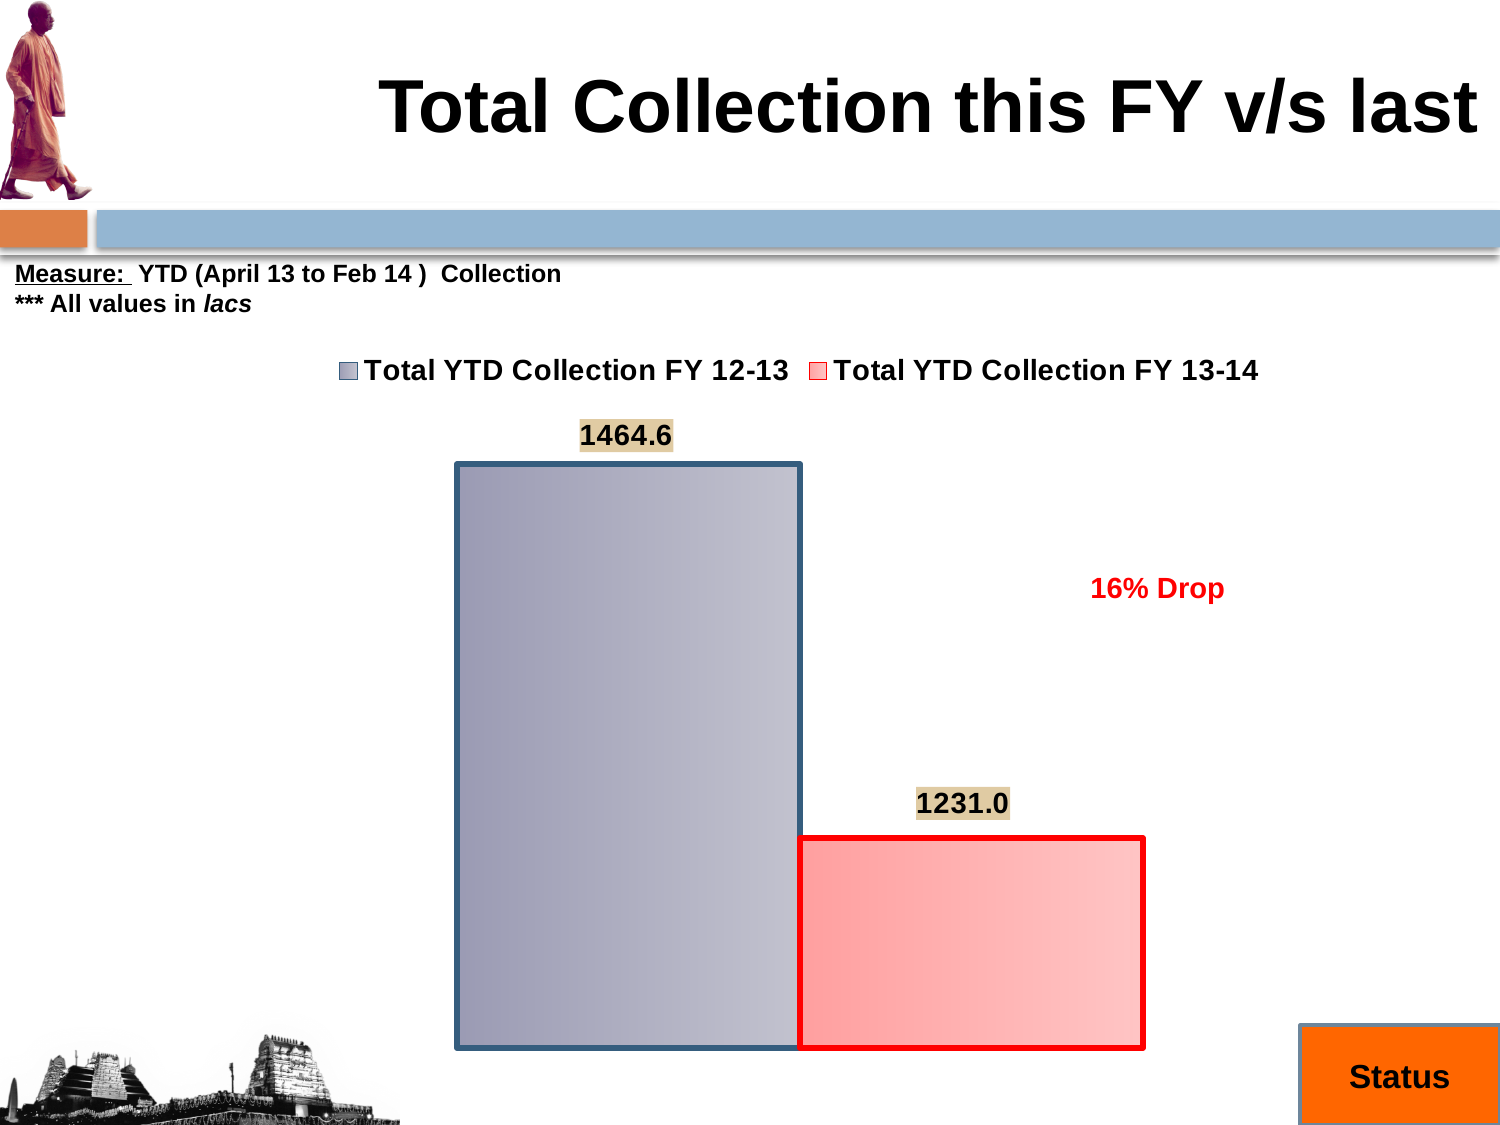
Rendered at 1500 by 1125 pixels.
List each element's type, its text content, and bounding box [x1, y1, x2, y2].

picture [0, 0, 100, 200]
text_box Status [1298, 1023, 1500, 1125]
text_box Total Collection this FY v/s last [363, 49, 1494, 155]
chart [174, 337, 1426, 1063]
text_box Measure: YTD (April 13 to Feb 14 ) Collection *** All values in lacs [0, 249, 638, 325]
